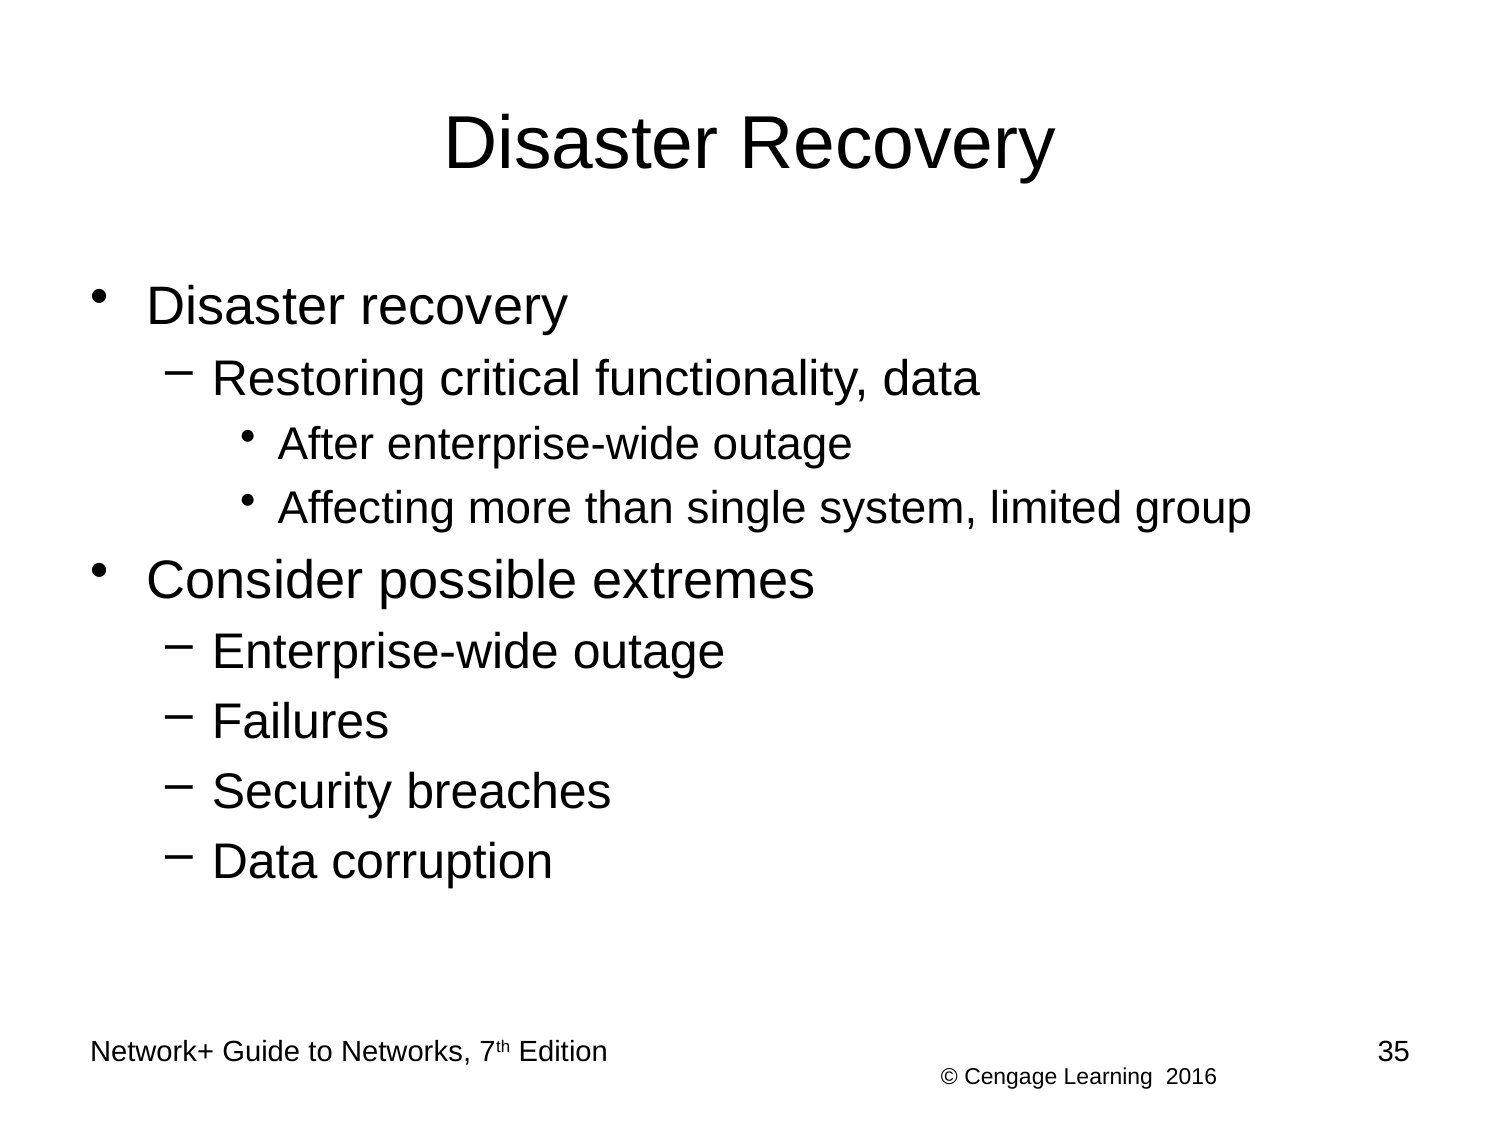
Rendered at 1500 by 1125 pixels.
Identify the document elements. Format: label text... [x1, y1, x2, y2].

footer Network+ Guide to Networks, 7th Edition [74, 1024, 713, 1103]
title Disaster Recovery [75, 45, 1425, 233]
slide_number 35 [1312, 1024, 1426, 1103]
list Disaster recovery Restoring critical functionality, data After enterprise-wide outage Affecting more than single system, limited group Consider possible extremes Enterprise-wide outage Failures Security breaches Data corruption [75, 262, 1425, 1005]
